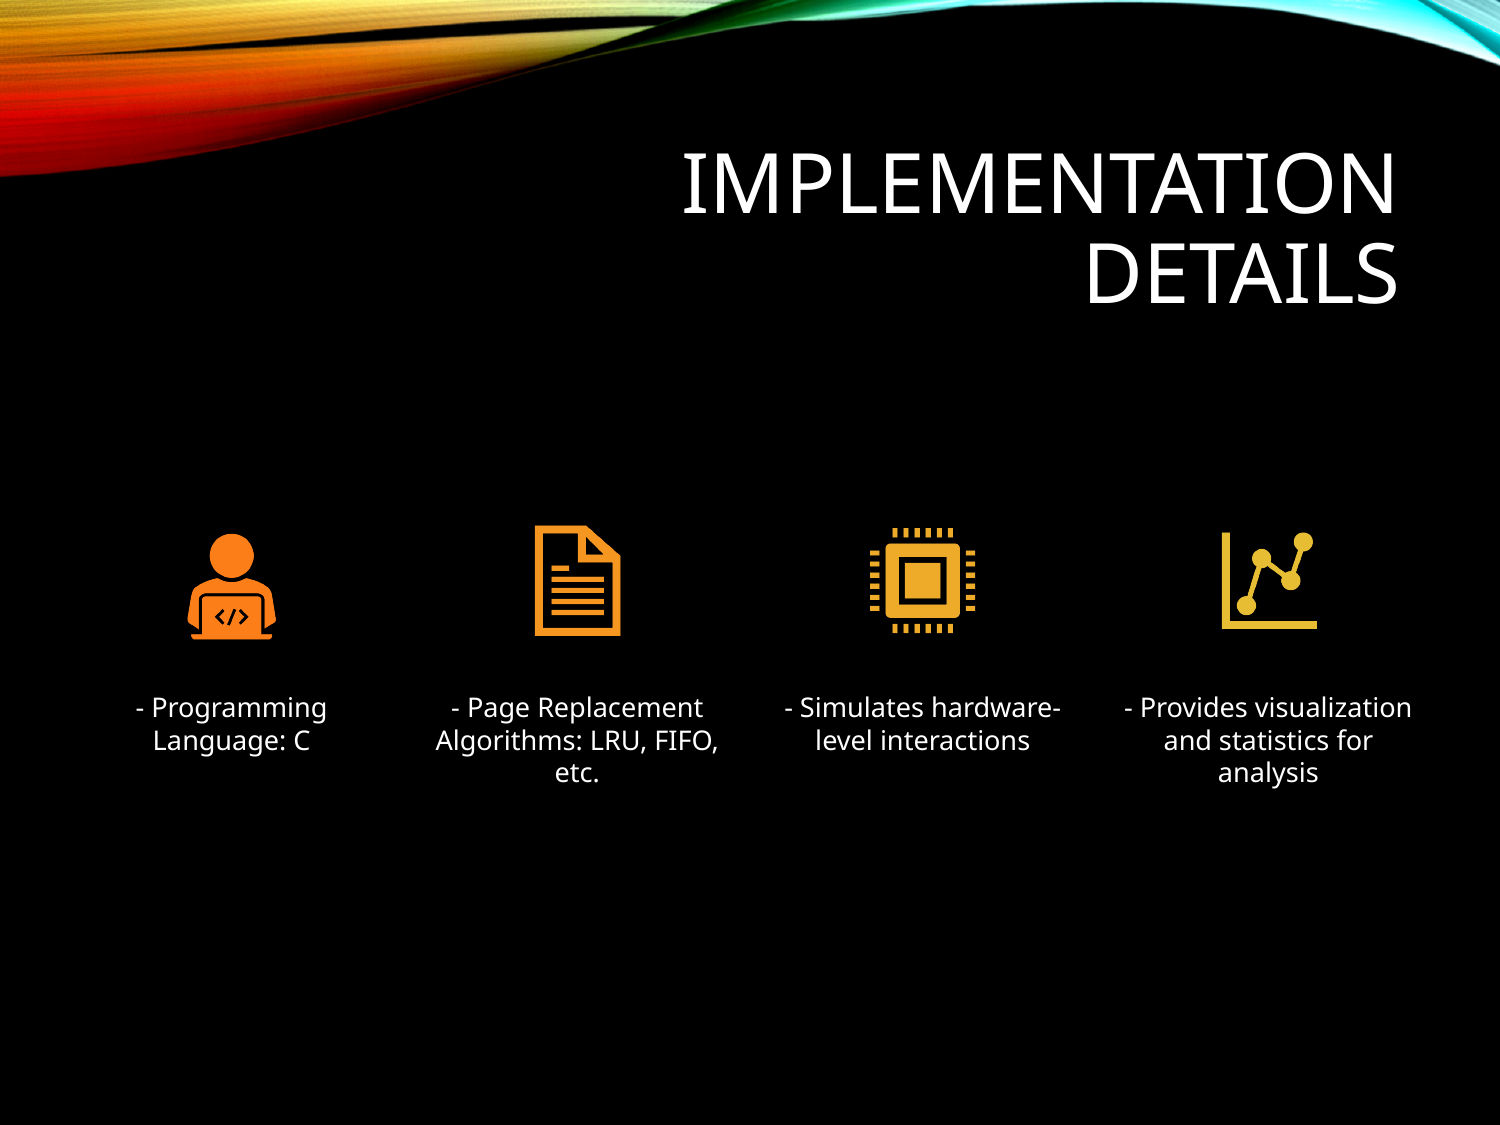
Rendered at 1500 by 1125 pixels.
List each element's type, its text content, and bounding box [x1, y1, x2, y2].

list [84, 371, 1416, 952]
title Implementation Details [356, 125, 1416, 338]
picture [0, 0, 1500, 178]
